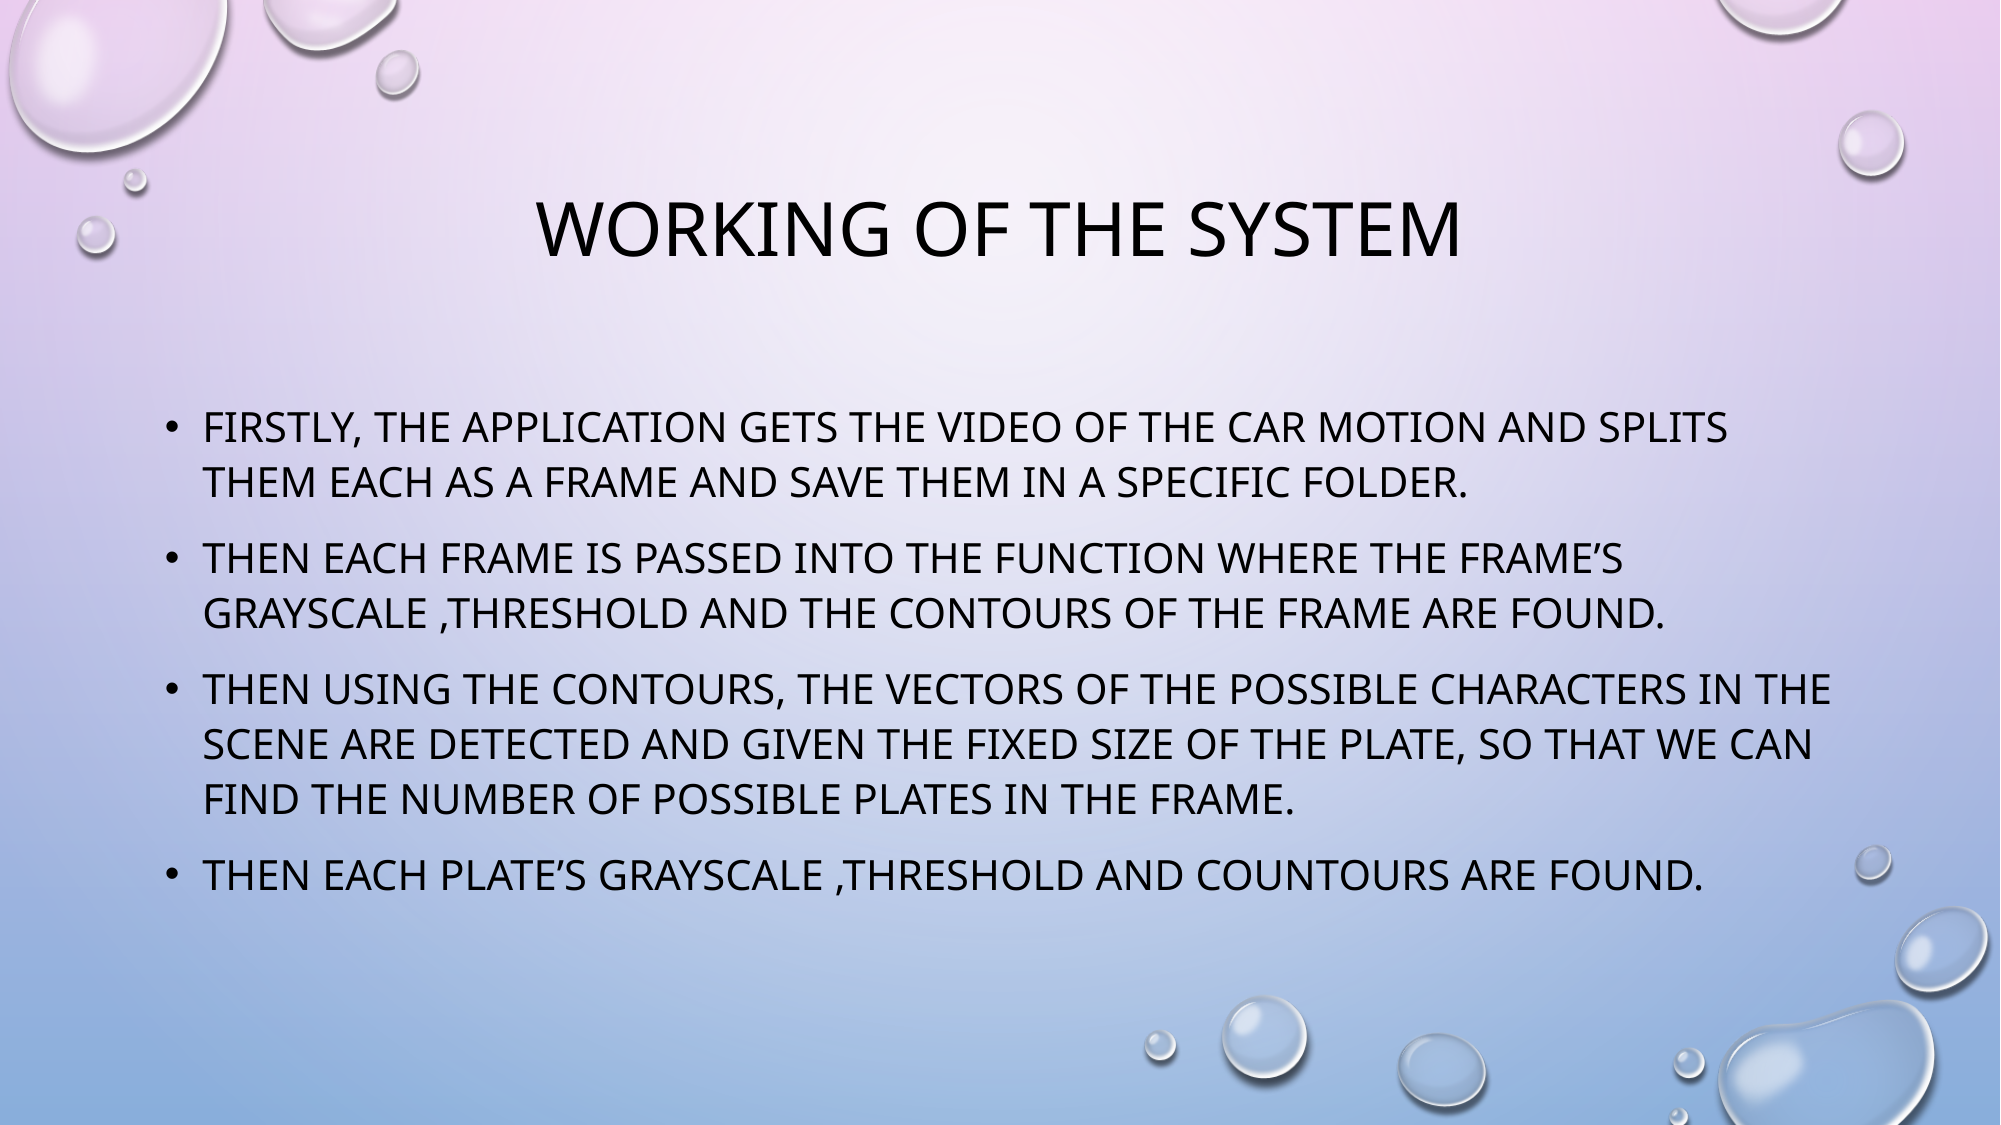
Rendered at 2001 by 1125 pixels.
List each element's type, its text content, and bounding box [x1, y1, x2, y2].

title WORKING OF THE SYSTEM [149, 101, 1851, 364]
picture [0, 0, 2000, 1125]
list Firstly, the application gets the video of the car motion and splits them each as a frame and save them in a specific folder. Then each frame is passed into the function where the frame’s grayscale ,threshold and the contours of the frame are found. Then using the contours, the vectors of the possible characters in the scene are detected and given the fixed size of the plate, so that we can find the number of possible plates in the frame. Then each plate’s grayscale ,threshold and countours are found. [149, 388, 1850, 950]
